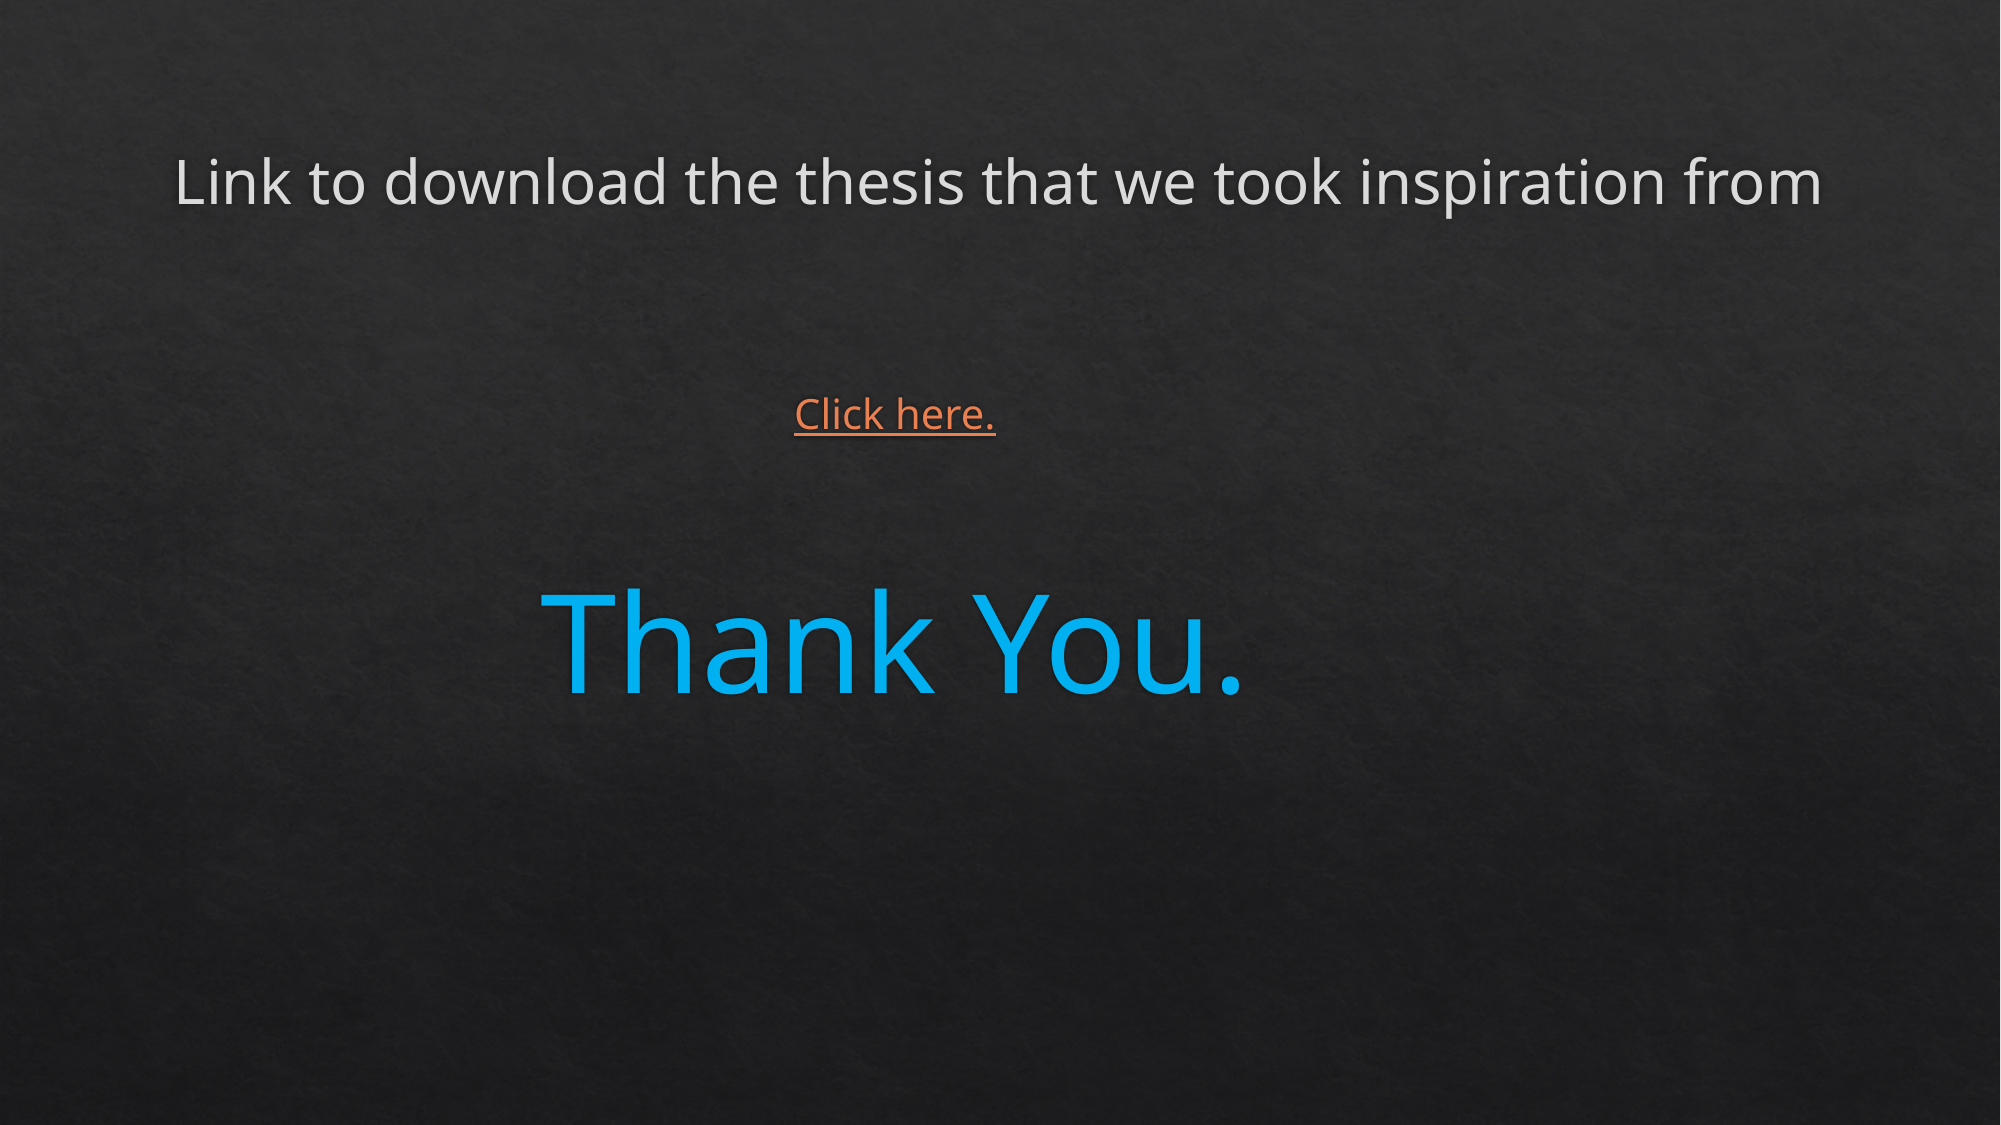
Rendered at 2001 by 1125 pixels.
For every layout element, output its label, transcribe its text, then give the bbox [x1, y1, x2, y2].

list Click here. Thank You. [345, 380, 1439, 955]
title Link to download the thesis that we took inspiration from [149, 99, 1849, 260]
